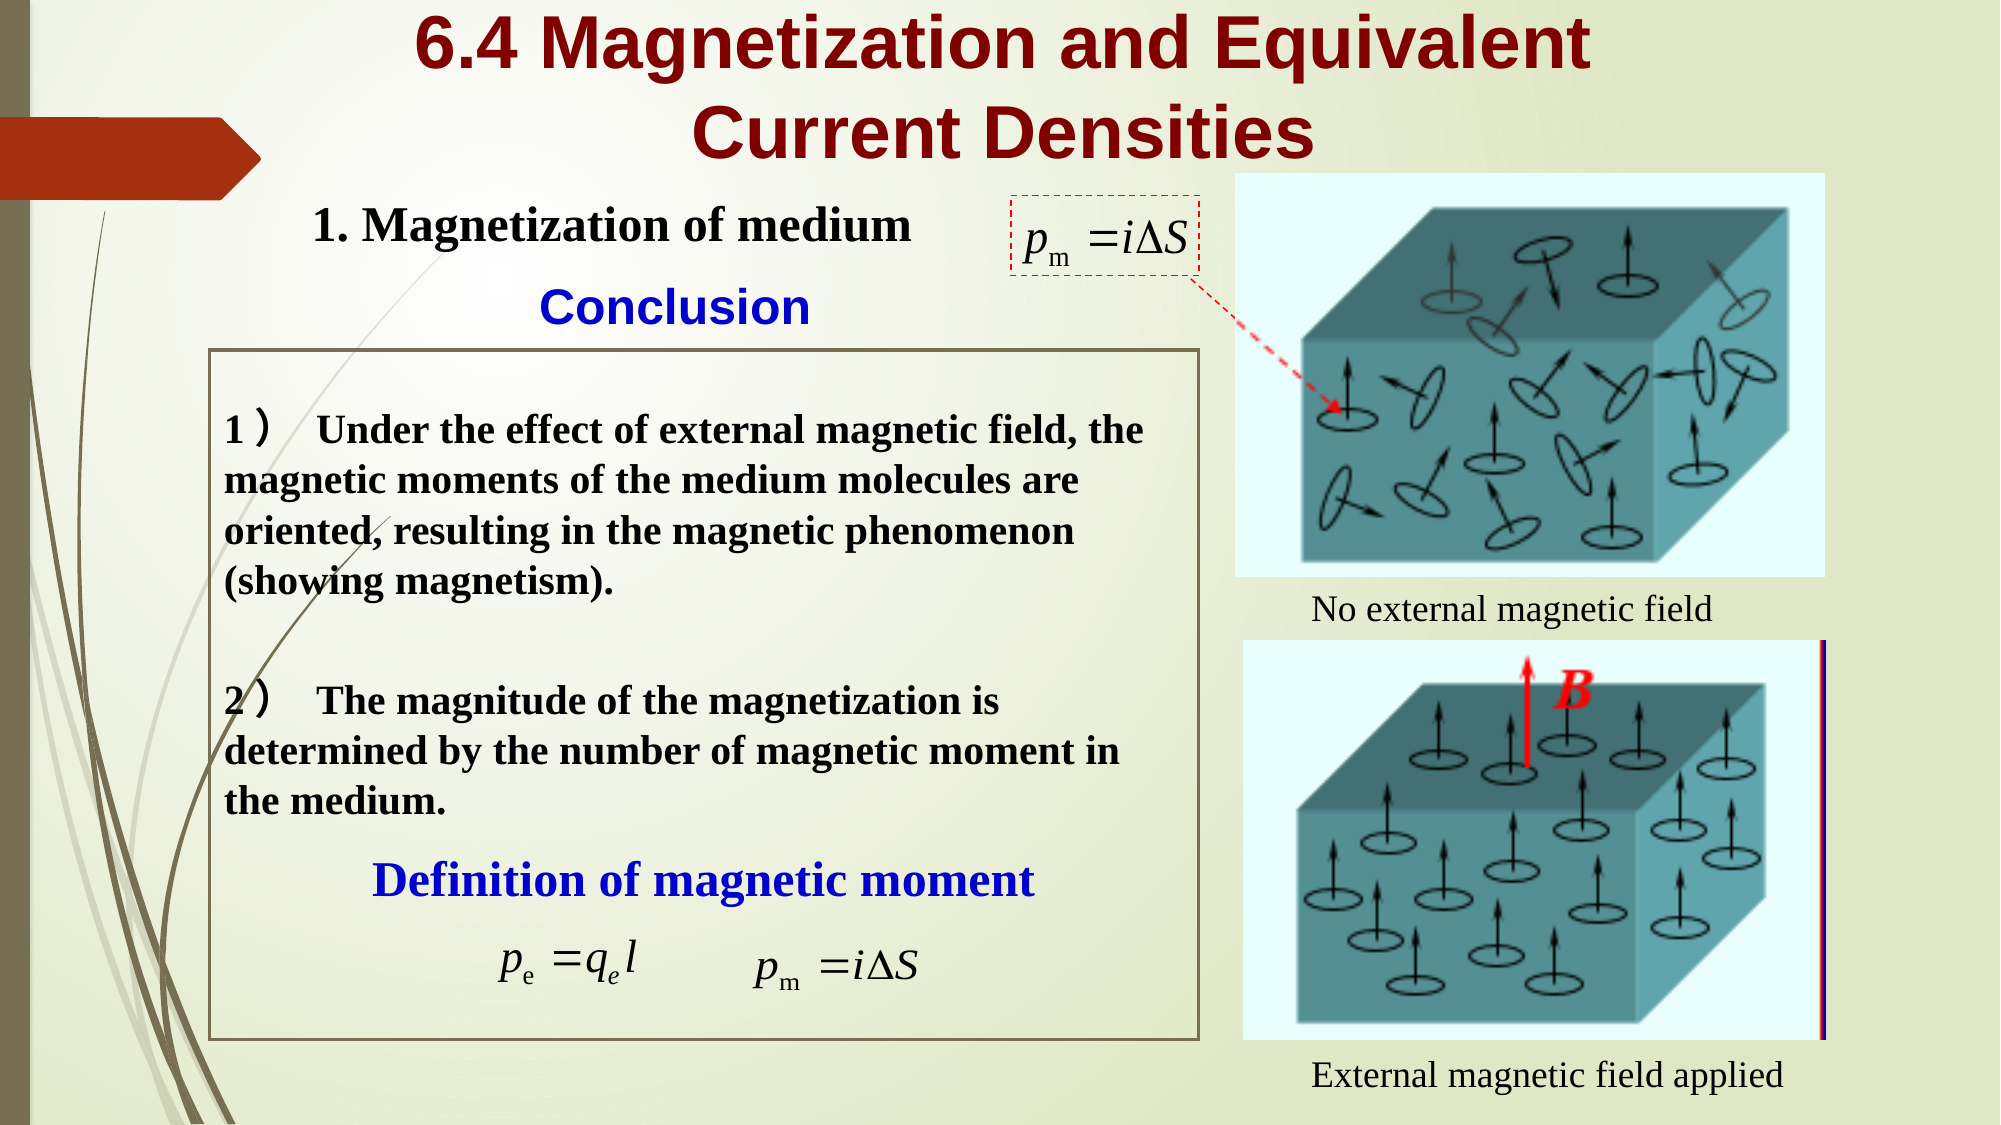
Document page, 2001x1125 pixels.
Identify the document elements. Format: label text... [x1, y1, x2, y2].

text_box 1. Magnetization of medium [296, 184, 965, 268]
text_box 6.4 Magnetization and Equivalent Current Densities [303, 18, 1705, 149]
text_box Conclusion [468, 243, 871, 338]
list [742, 928, 930, 999]
text_box External magnetic field applied [1296, 1047, 1825, 1103]
text_box 1） Under the effect of external magnetic field, the magnetic moments of the medium molecules are oriented, resulting in the magnetic phenomenon (showing magnetism). 2） The magnitude of the magnetization is determined by the number of magnetic moment in the medium. Definition of magnetic moment [209, 349, 1199, 1040]
picture [1243, 639, 1826, 1040]
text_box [1011, 195, 1230, 374]
text_box No external magnetic field [1296, 586, 1760, 637]
picture [1235, 173, 1826, 577]
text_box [487, 917, 649, 994]
